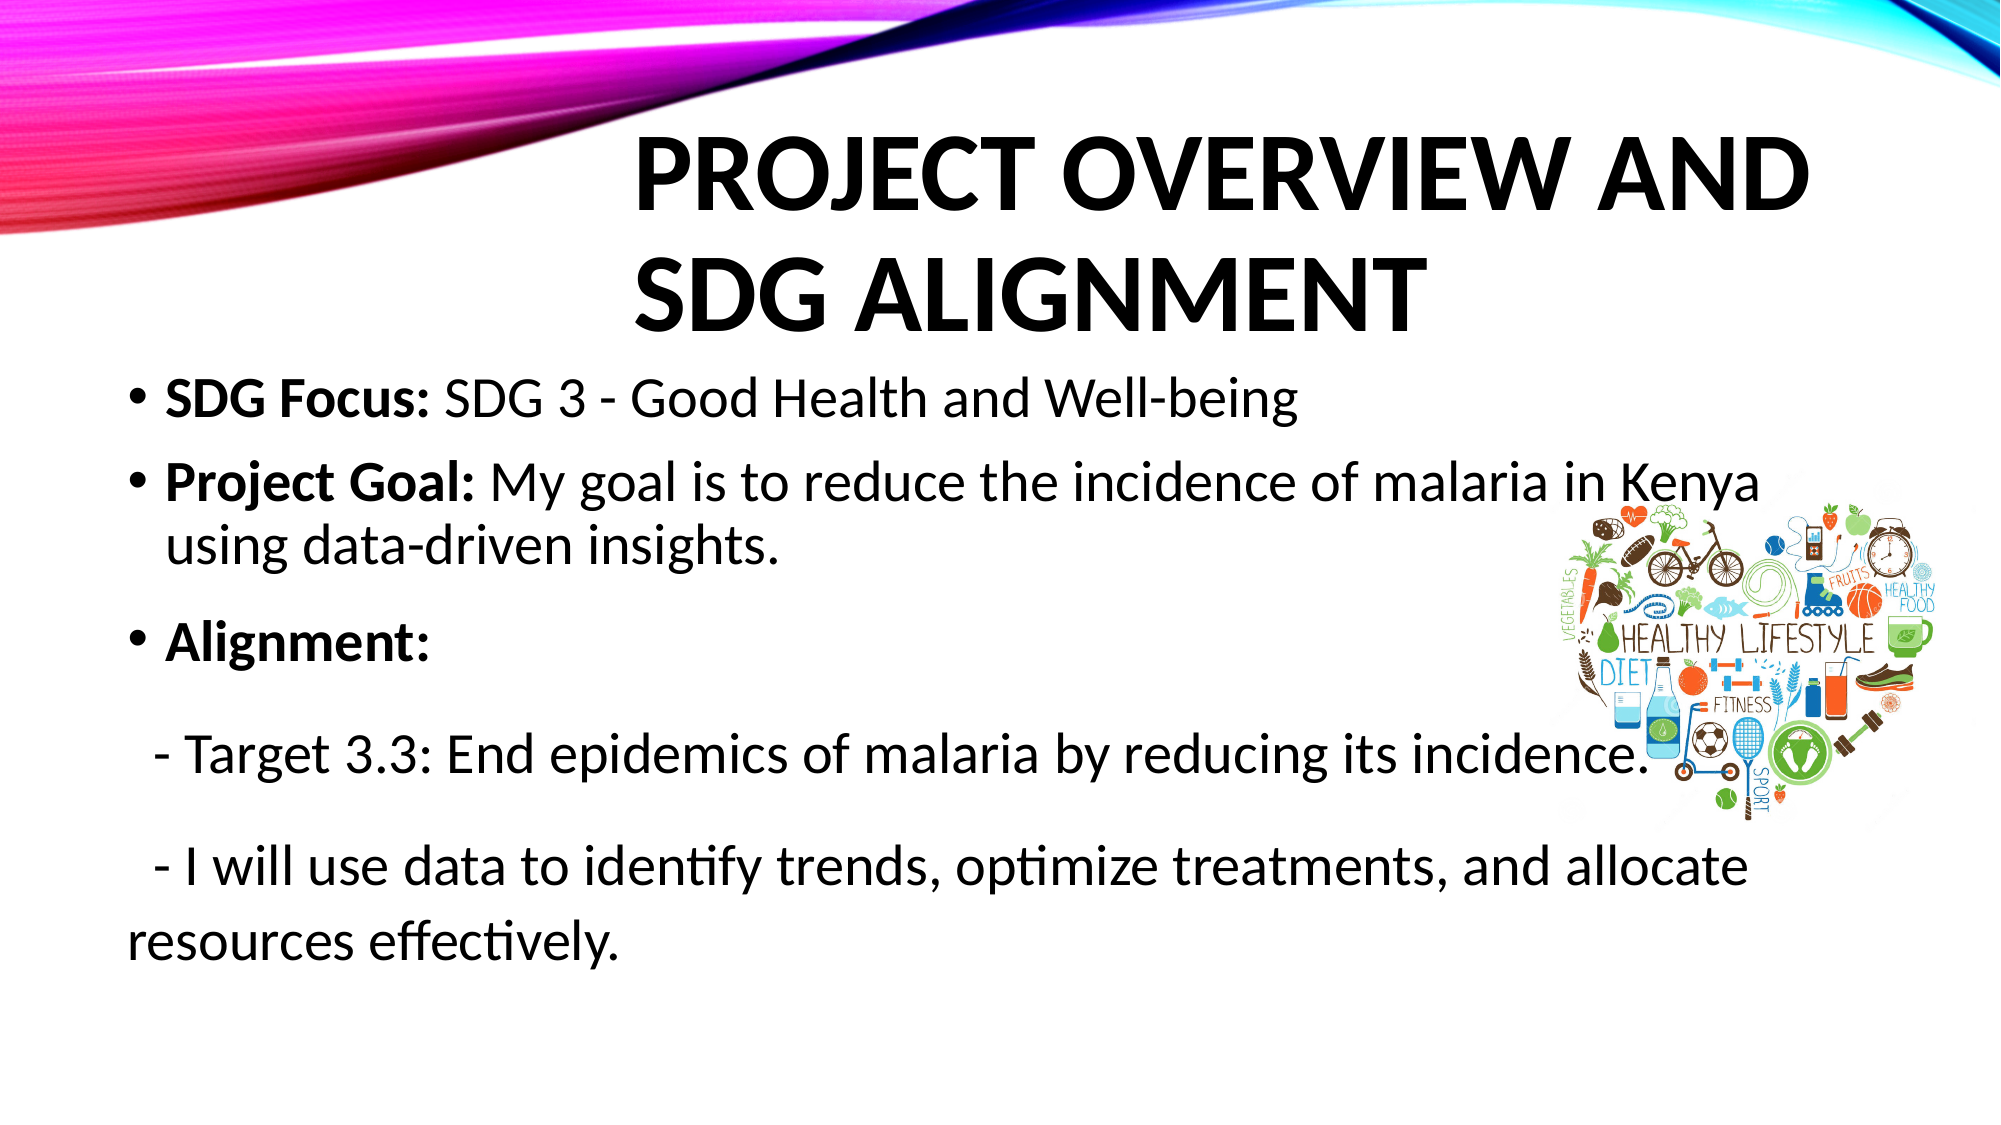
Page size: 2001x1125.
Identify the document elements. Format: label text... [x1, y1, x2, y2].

picture [1519, 431, 1976, 861]
picture [1890, 0, 2000, 75]
picture [0, 0, 2000, 237]
title Project Overview and SDG Alignment [618, 131, 1888, 338]
list SDG Focus: SDG 3 - Good Health and Well-being Project Goal: My goal is to reduce the incidence of malaria in Kenya using data-driven insights. Alignment: - Target 3.3: End epidemics of malaria by reducing its incidence. - I will use data to identify trends, optimize treatments, and allocate resources effectively. [112, 360, 1888, 1021]
picture [1910, 0, 2000, 45]
